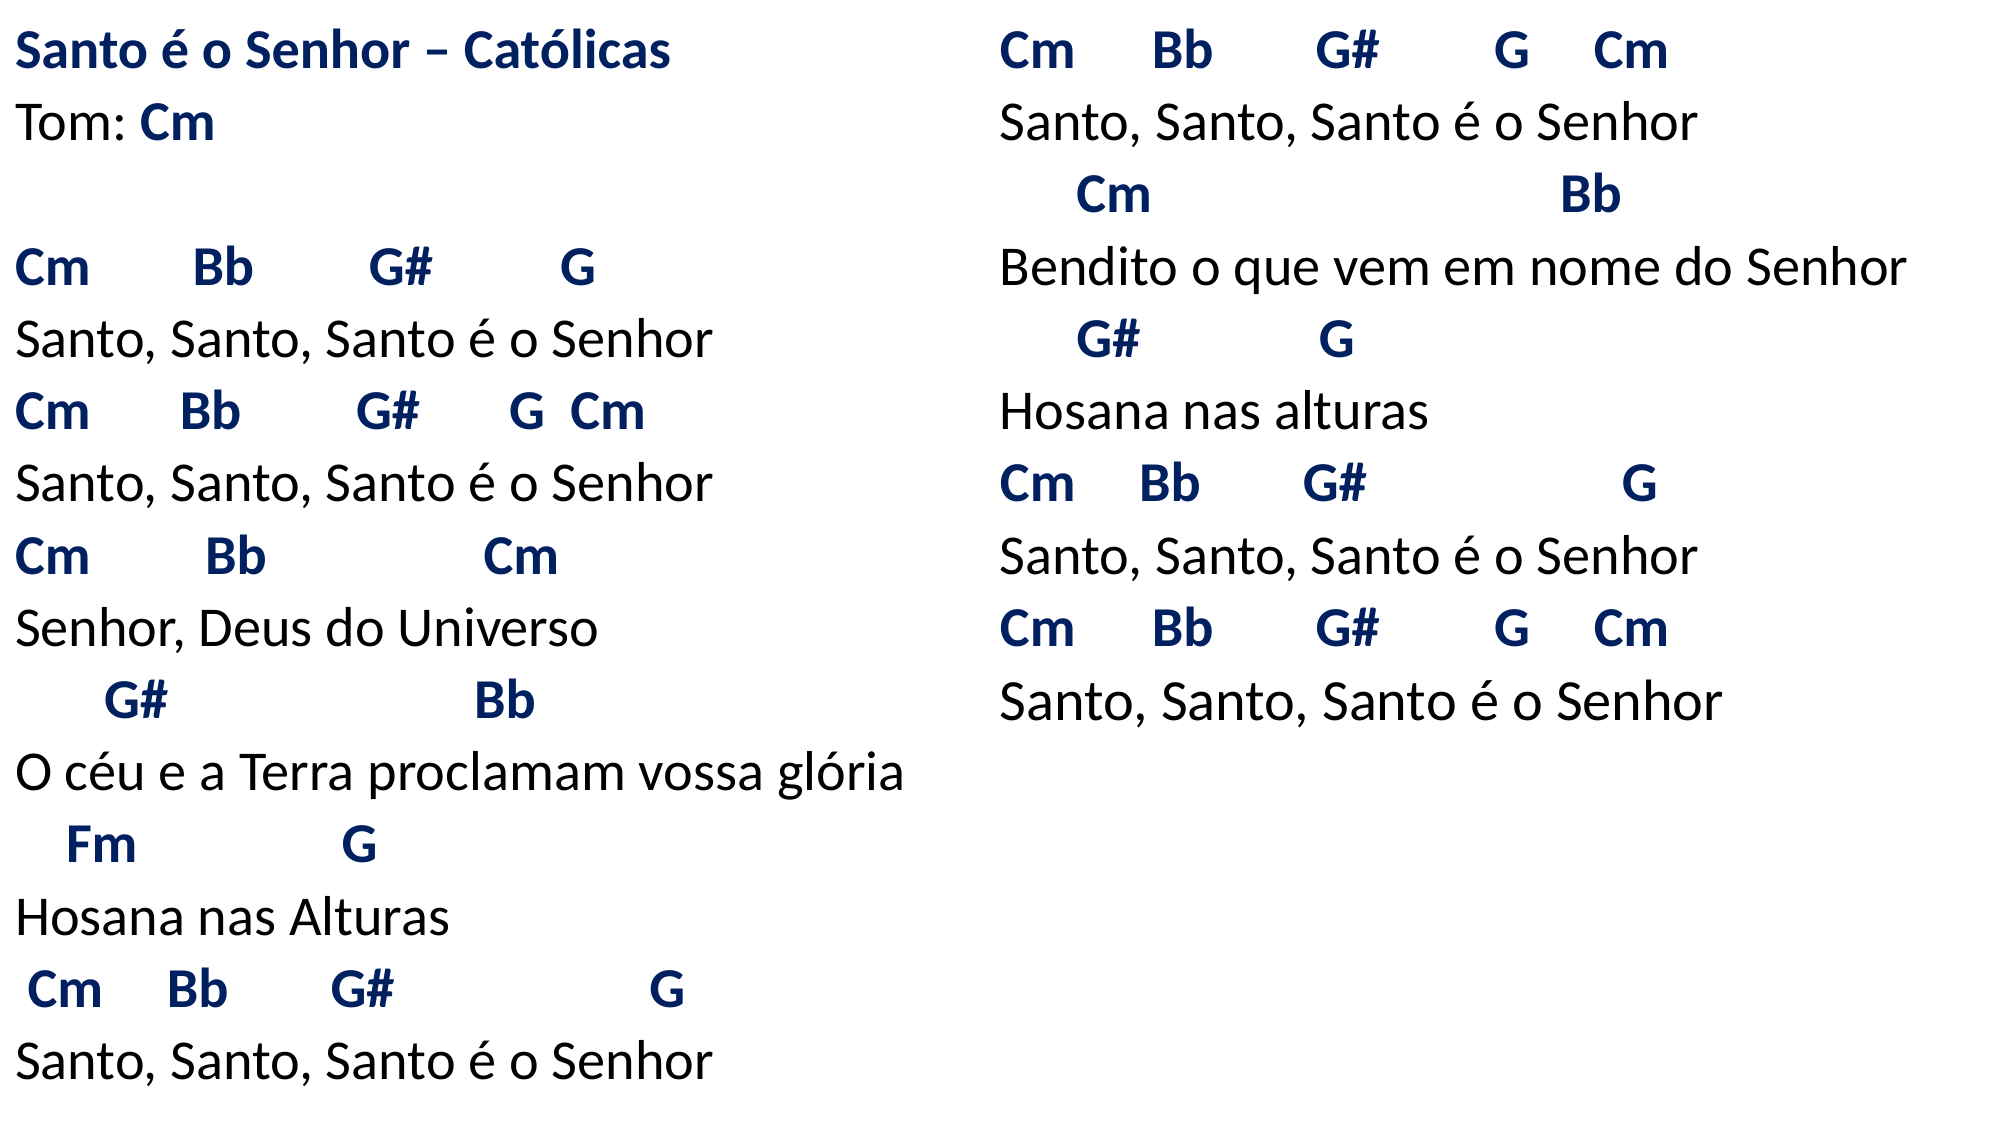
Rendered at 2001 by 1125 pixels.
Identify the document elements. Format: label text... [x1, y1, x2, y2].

title Santo é o Senhor – Católicas Tom: Cm Cm Bb G# G Santo, Santo, Santo é o Senhor Cm Bb G# G Cm Santo, Santo, Santo é o Senhor Cm Bb Cm Senhor, Deus do Universo G# Bb O céu e a Terra proclamam vossa glória Fm G Hosana nas Alturas Cm Bb G# G Santo, Santo, Santo é o Senhor Cm Bb G# G Cm Santo, Santo, Santo é o Senhor Cm Bb Bendito o que vem em nome do Senhor G# G Hosana nas alturas Cm Bb G# G Santo, Santo, Santo é o Senhor Cm Bb G# G Cm Santo, Santo, Santo é o Senhor [0, 0, 2000, 1125]
